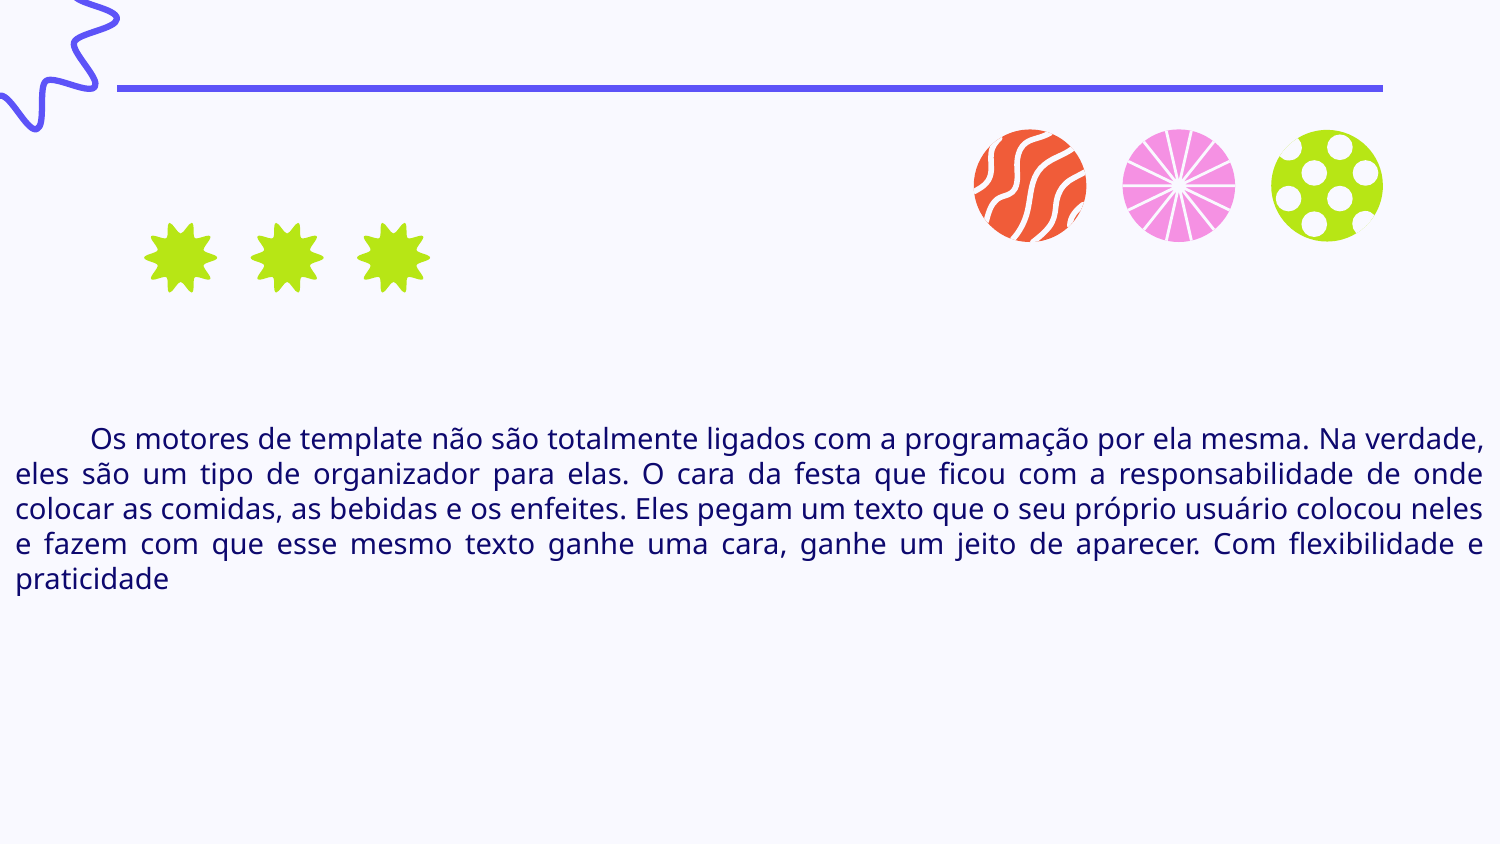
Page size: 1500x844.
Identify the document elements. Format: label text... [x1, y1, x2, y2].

title Os motores de template não são totalmente ligados com a programação por ela mesma. Na verdade, eles são um tipo de organizador para elas. O cara da festa que ficou com a responsabilidade de onde colocar as comidas, as bebidas e os enfeites. Eles pegam um texto que o seu próprio usuário colocou neles e fazem com que esse mesmo texto ganhe uma cara, ganhe um jeito de aparecer. Com flexibilidade e praticidade [0, 405, 1500, 642]
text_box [143, 222, 431, 293]
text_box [1121, 0, 1235, 391]
